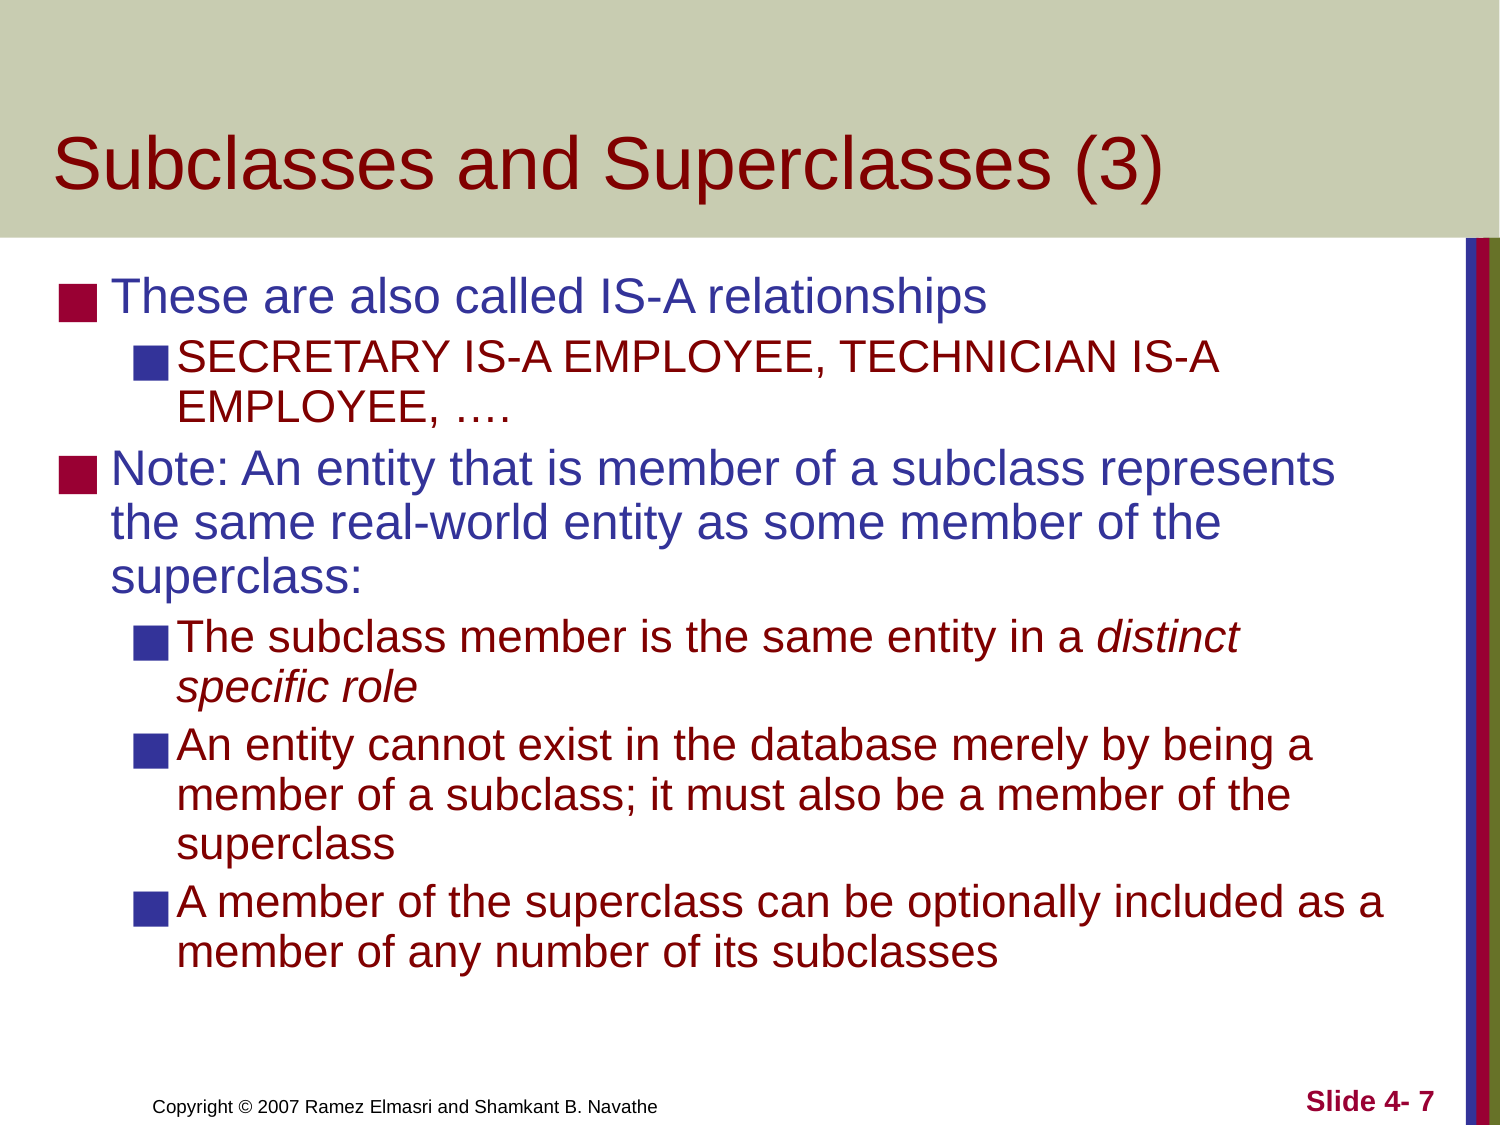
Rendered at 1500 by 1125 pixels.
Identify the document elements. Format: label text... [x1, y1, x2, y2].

list These are also called IS-A relationships SECRETARY IS-A EMPLOYEE, TECHNICIAN IS-A EMPLOYEE, …. Note: An entity that is member of a subclass represents the same real-world entity as some member of the superclass: The subclass member is the same entity in a distinct specific role An entity cannot exist in the database merely by being a member of a subclass; it must also be a member of the superclass A member of the superclass can be optionally included as a member of any number of its subclasses [39, 262, 1400, 1013]
text_box Slide 4- 7 [1137, 1049, 1450, 1125]
title Subclasses and Superclasses (3) [37, 49, 1317, 213]
